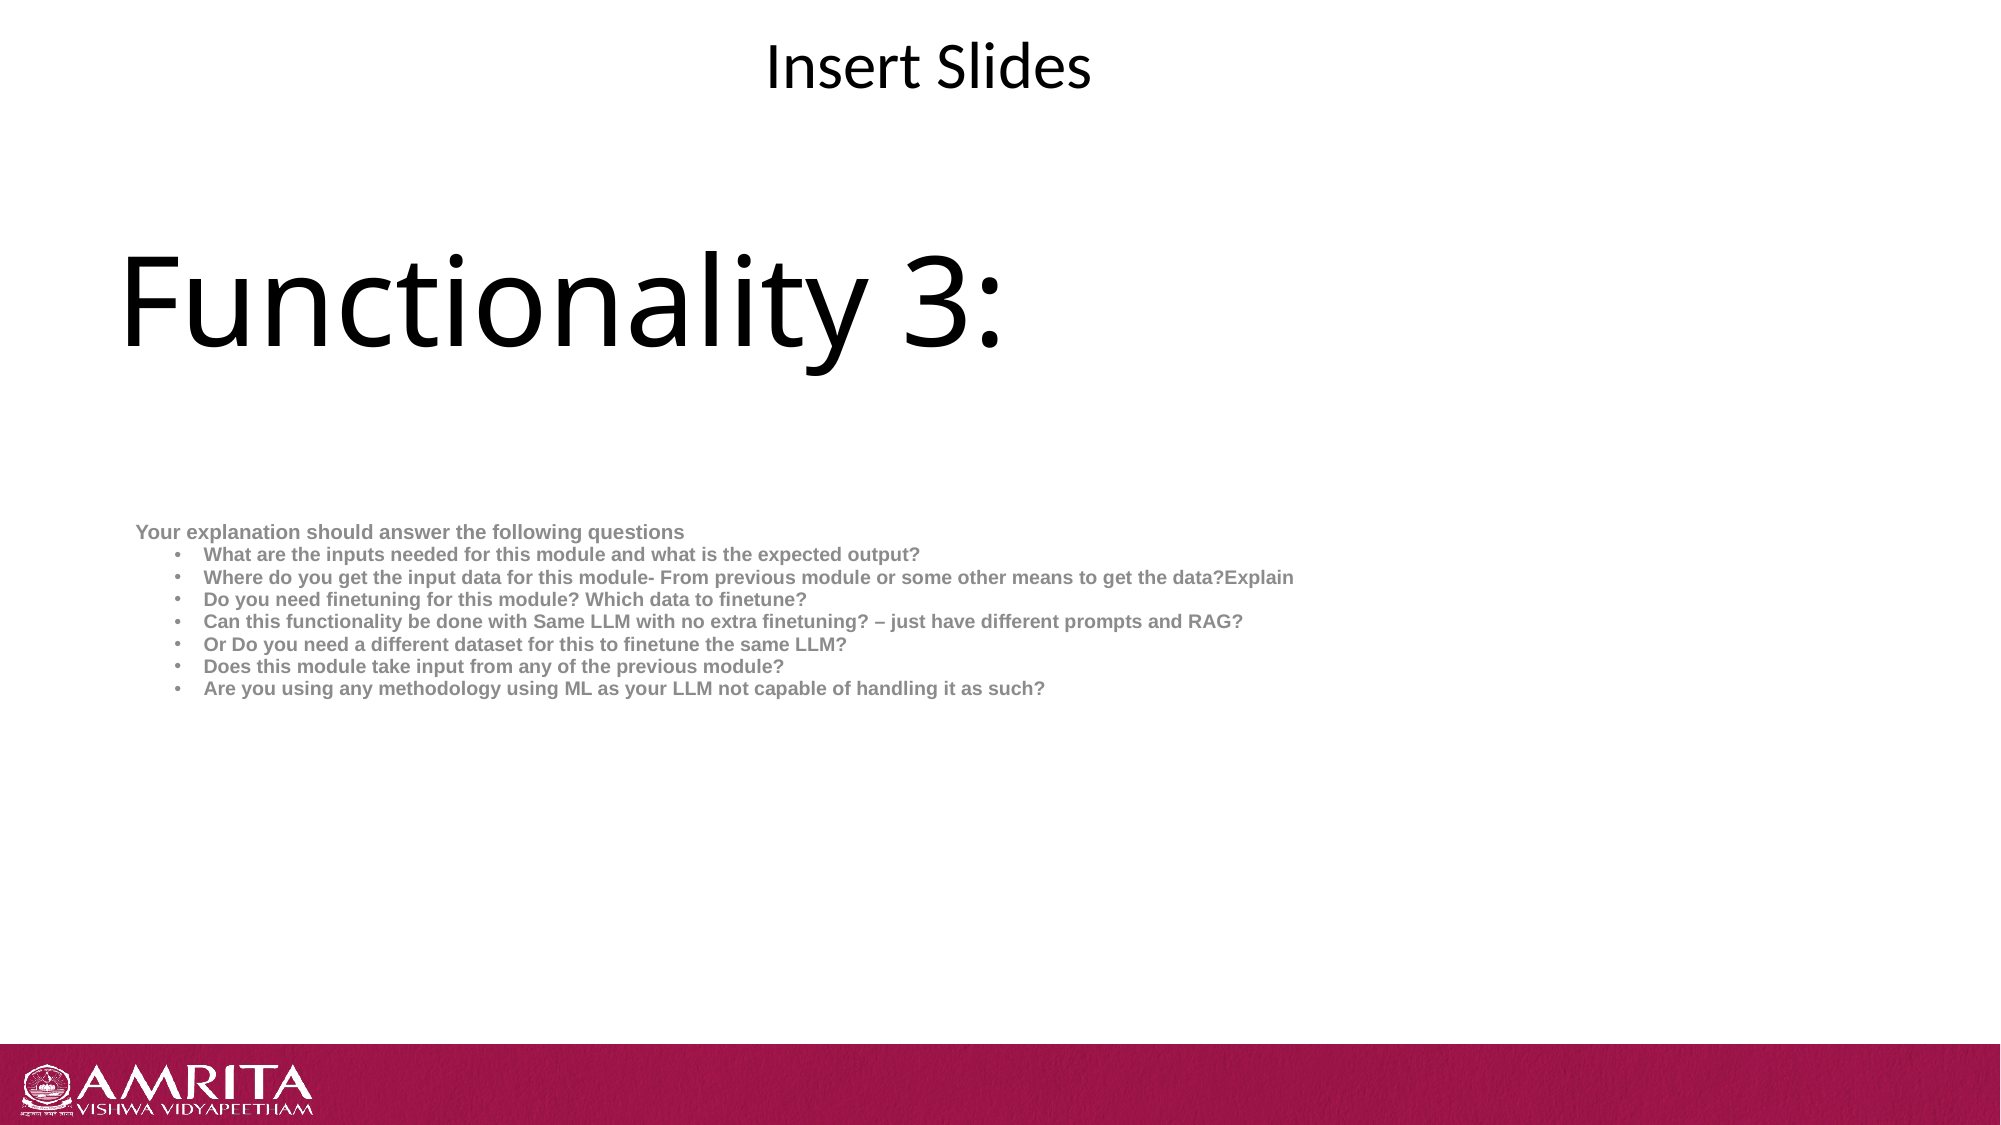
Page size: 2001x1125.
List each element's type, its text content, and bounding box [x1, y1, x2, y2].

text_box Insert Slides [750, 14, 1108, 110]
picture [0, 1044, 2001, 1125]
title Functionality 3: [100, 62, 1826, 531]
list Your explanation should answer the following questions What are the inputs needed for this module and what is the expected output? Where do you get the input data for this module- From previous module or some other means to get the data?Explain Do you need finetuning for this module? Which data to finetune? Can this functionality be done with Same LLM with no extra finetuning? – just have different prompts and RAG? Or Do you need a different dataset for this to finetune the same LLM? Does this module take input from any of the previous module? Are you using any methodology using ML as your LLM not capable of handling it as such? [120, 514, 1846, 761]
